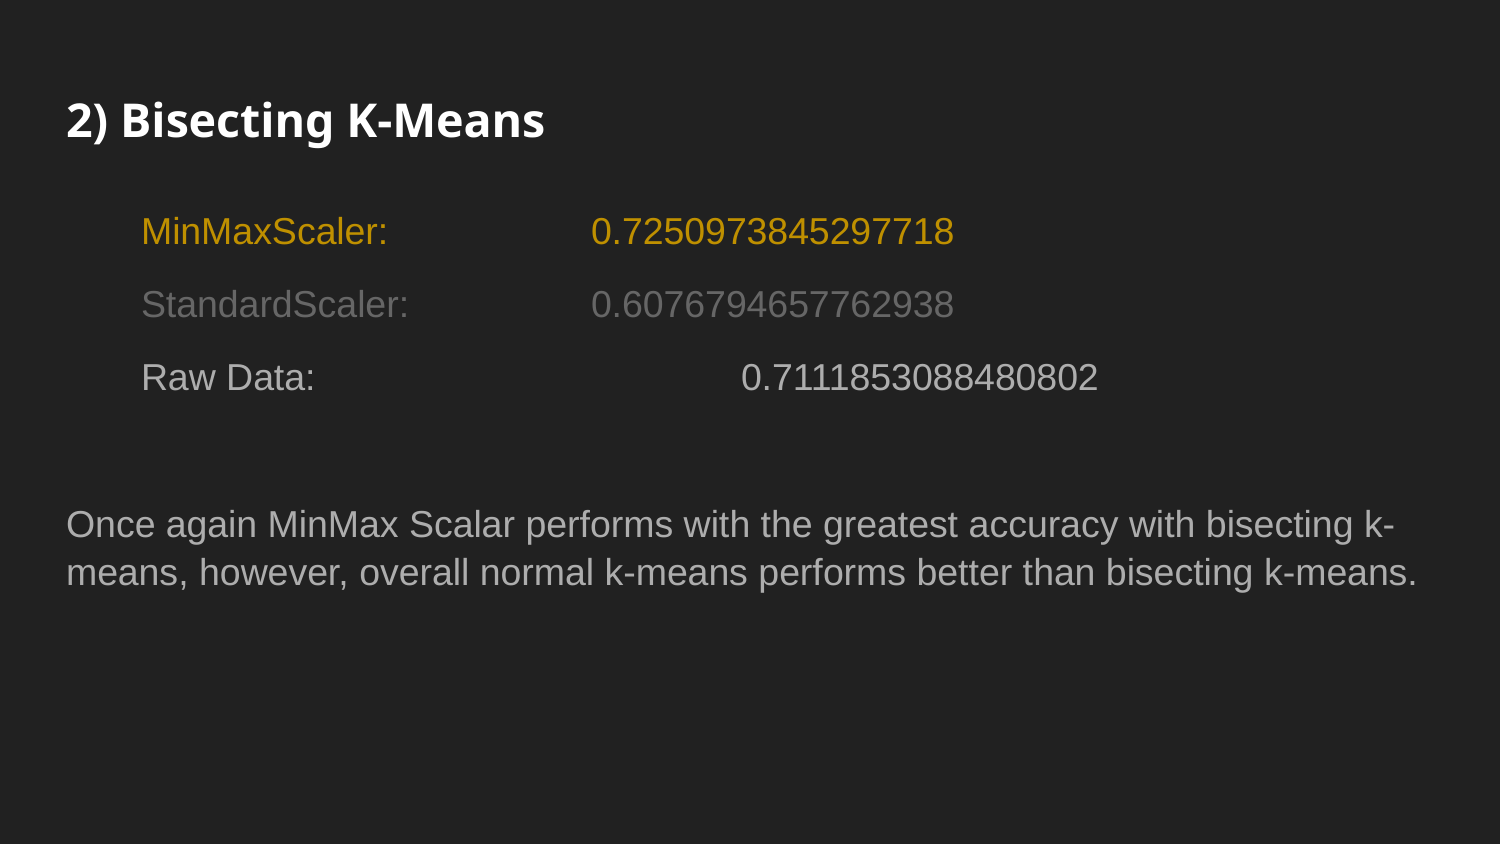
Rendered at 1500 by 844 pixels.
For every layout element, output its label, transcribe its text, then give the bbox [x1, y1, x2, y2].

list MinMaxScaler: 0.7250973845297718 StandardScaler: 0.6076794657762938 Raw Data: 0.7111853088480802 Once again MinMax Scalar performs with the greatest accuracy with bisecting k-means, however, overall normal k-means performs better than bisecting k-means. [51, 189, 1449, 750]
title 2) Bisecting K-Means [51, 72, 1449, 167]
